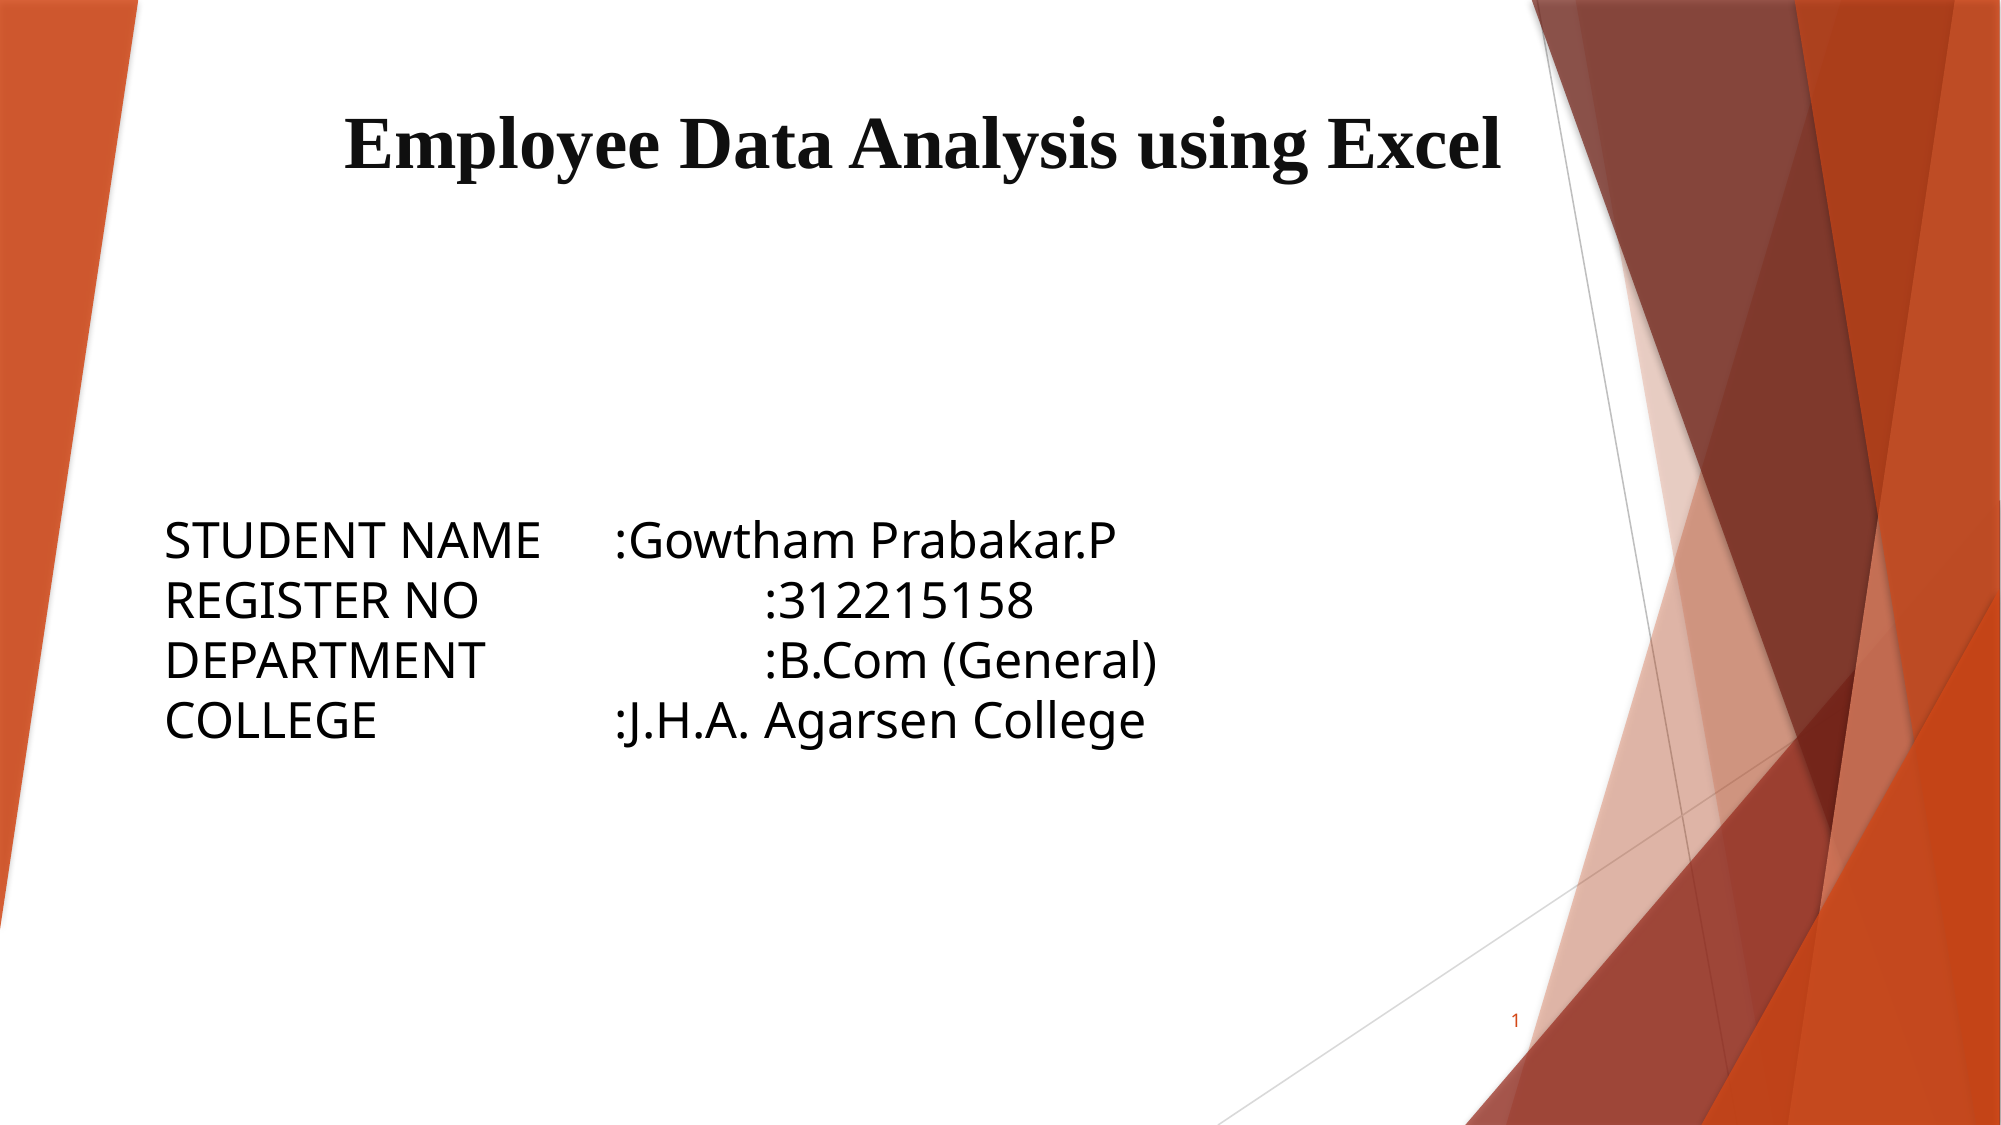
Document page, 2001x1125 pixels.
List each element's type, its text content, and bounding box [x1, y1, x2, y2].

title Employee Data Analysis using Excel [0, 90, 1522, 454]
text_box STUDENT NAME :Gowtham Prabakar.P REGISTER NO :312215158 DEPARTMENT :B.Com (General) COLLEGE :J.H.A. Agarsen College [150, 500, 1929, 816]
slide_number 1 [1409, 816, 1522, 1125]
